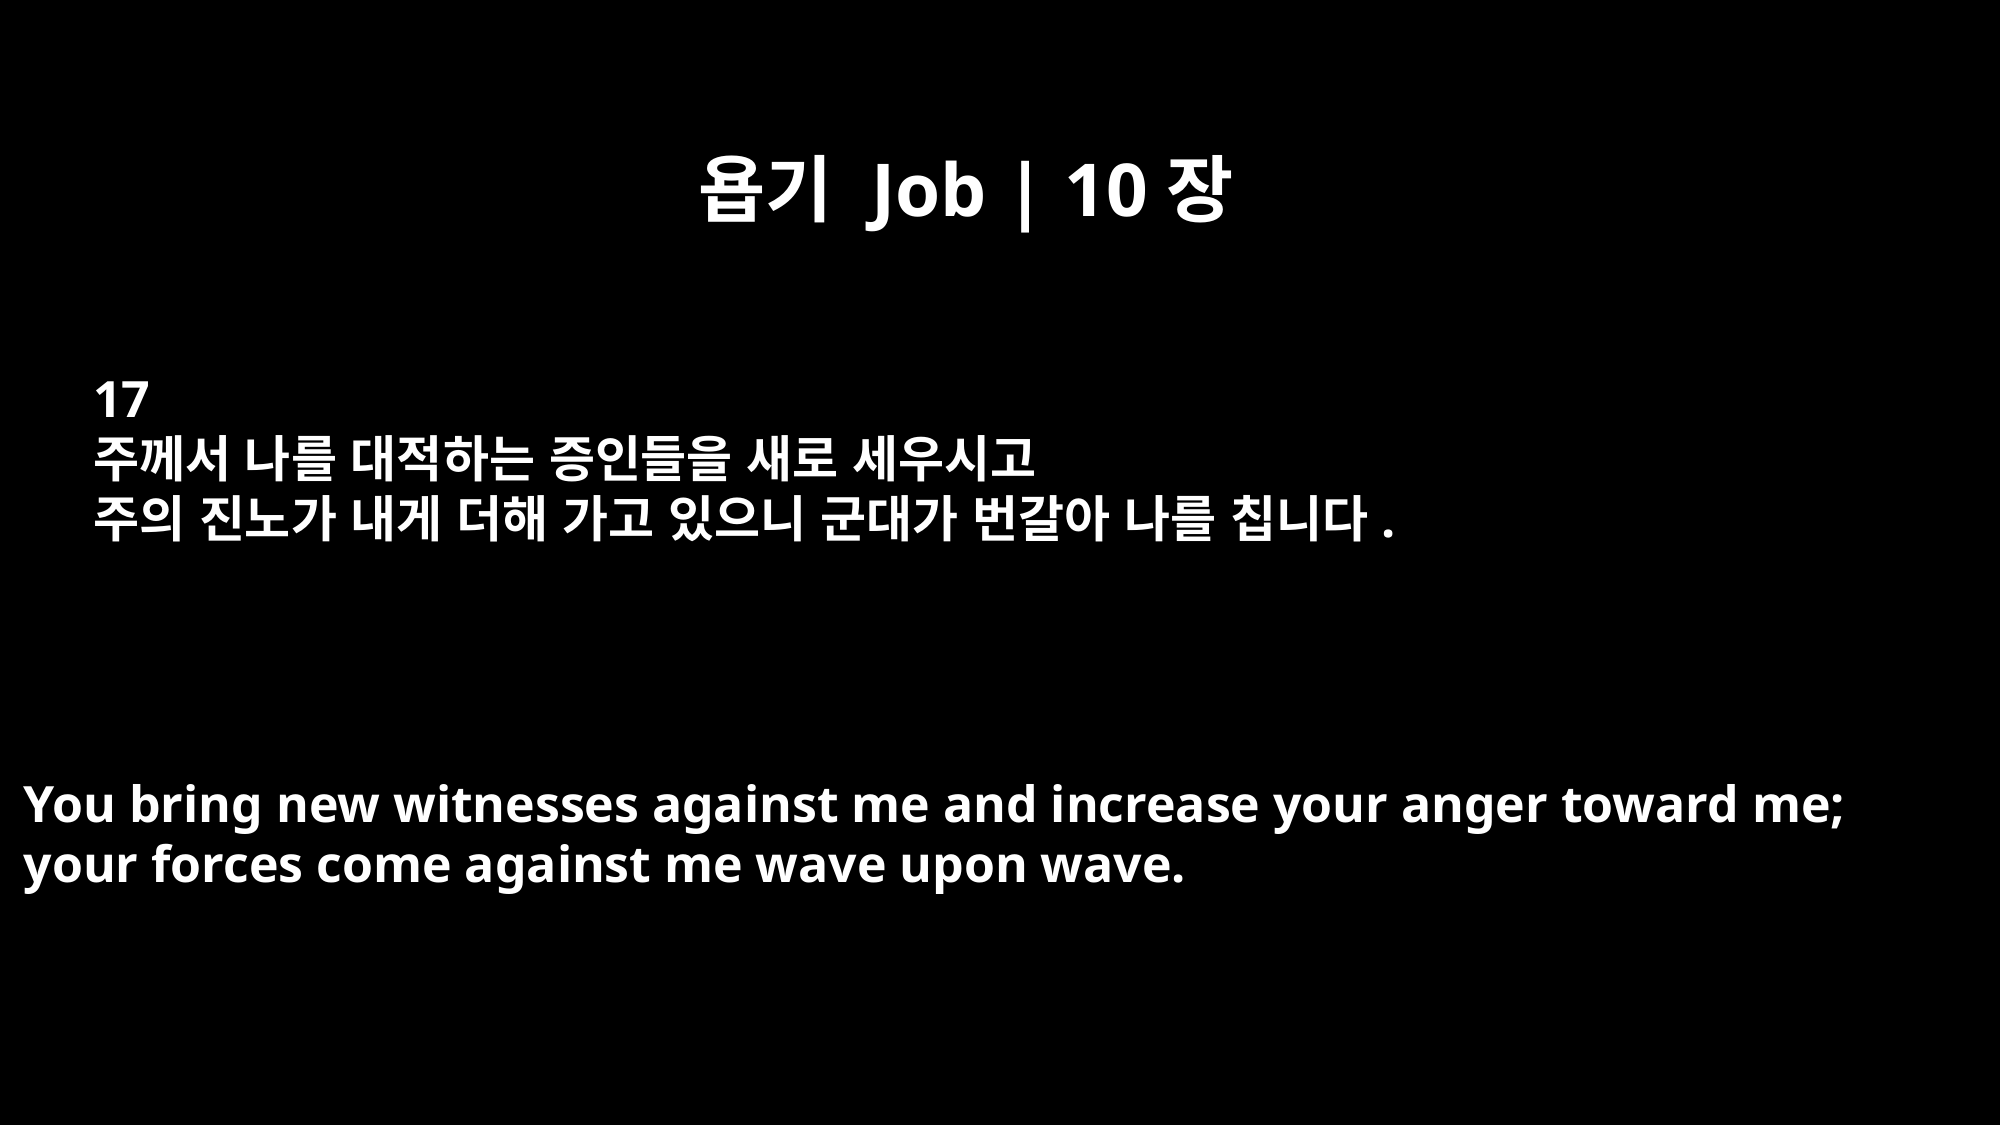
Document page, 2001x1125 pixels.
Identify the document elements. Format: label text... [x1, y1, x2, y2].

text_box You bring new witnesses against me and increase your anger toward me; your forces come against me wave upon wave. [8, 764, 1874, 900]
text_box 17 주께서 나를 대적하는 증인들을 새로 세우시고 주의 진노가 내게 더해 가고 있으니 군대가 번갈아 나를 칩니다. [78, 359, 1411, 555]
text_box 욥기 Job | 10장 [683, 136, 1249, 239]
